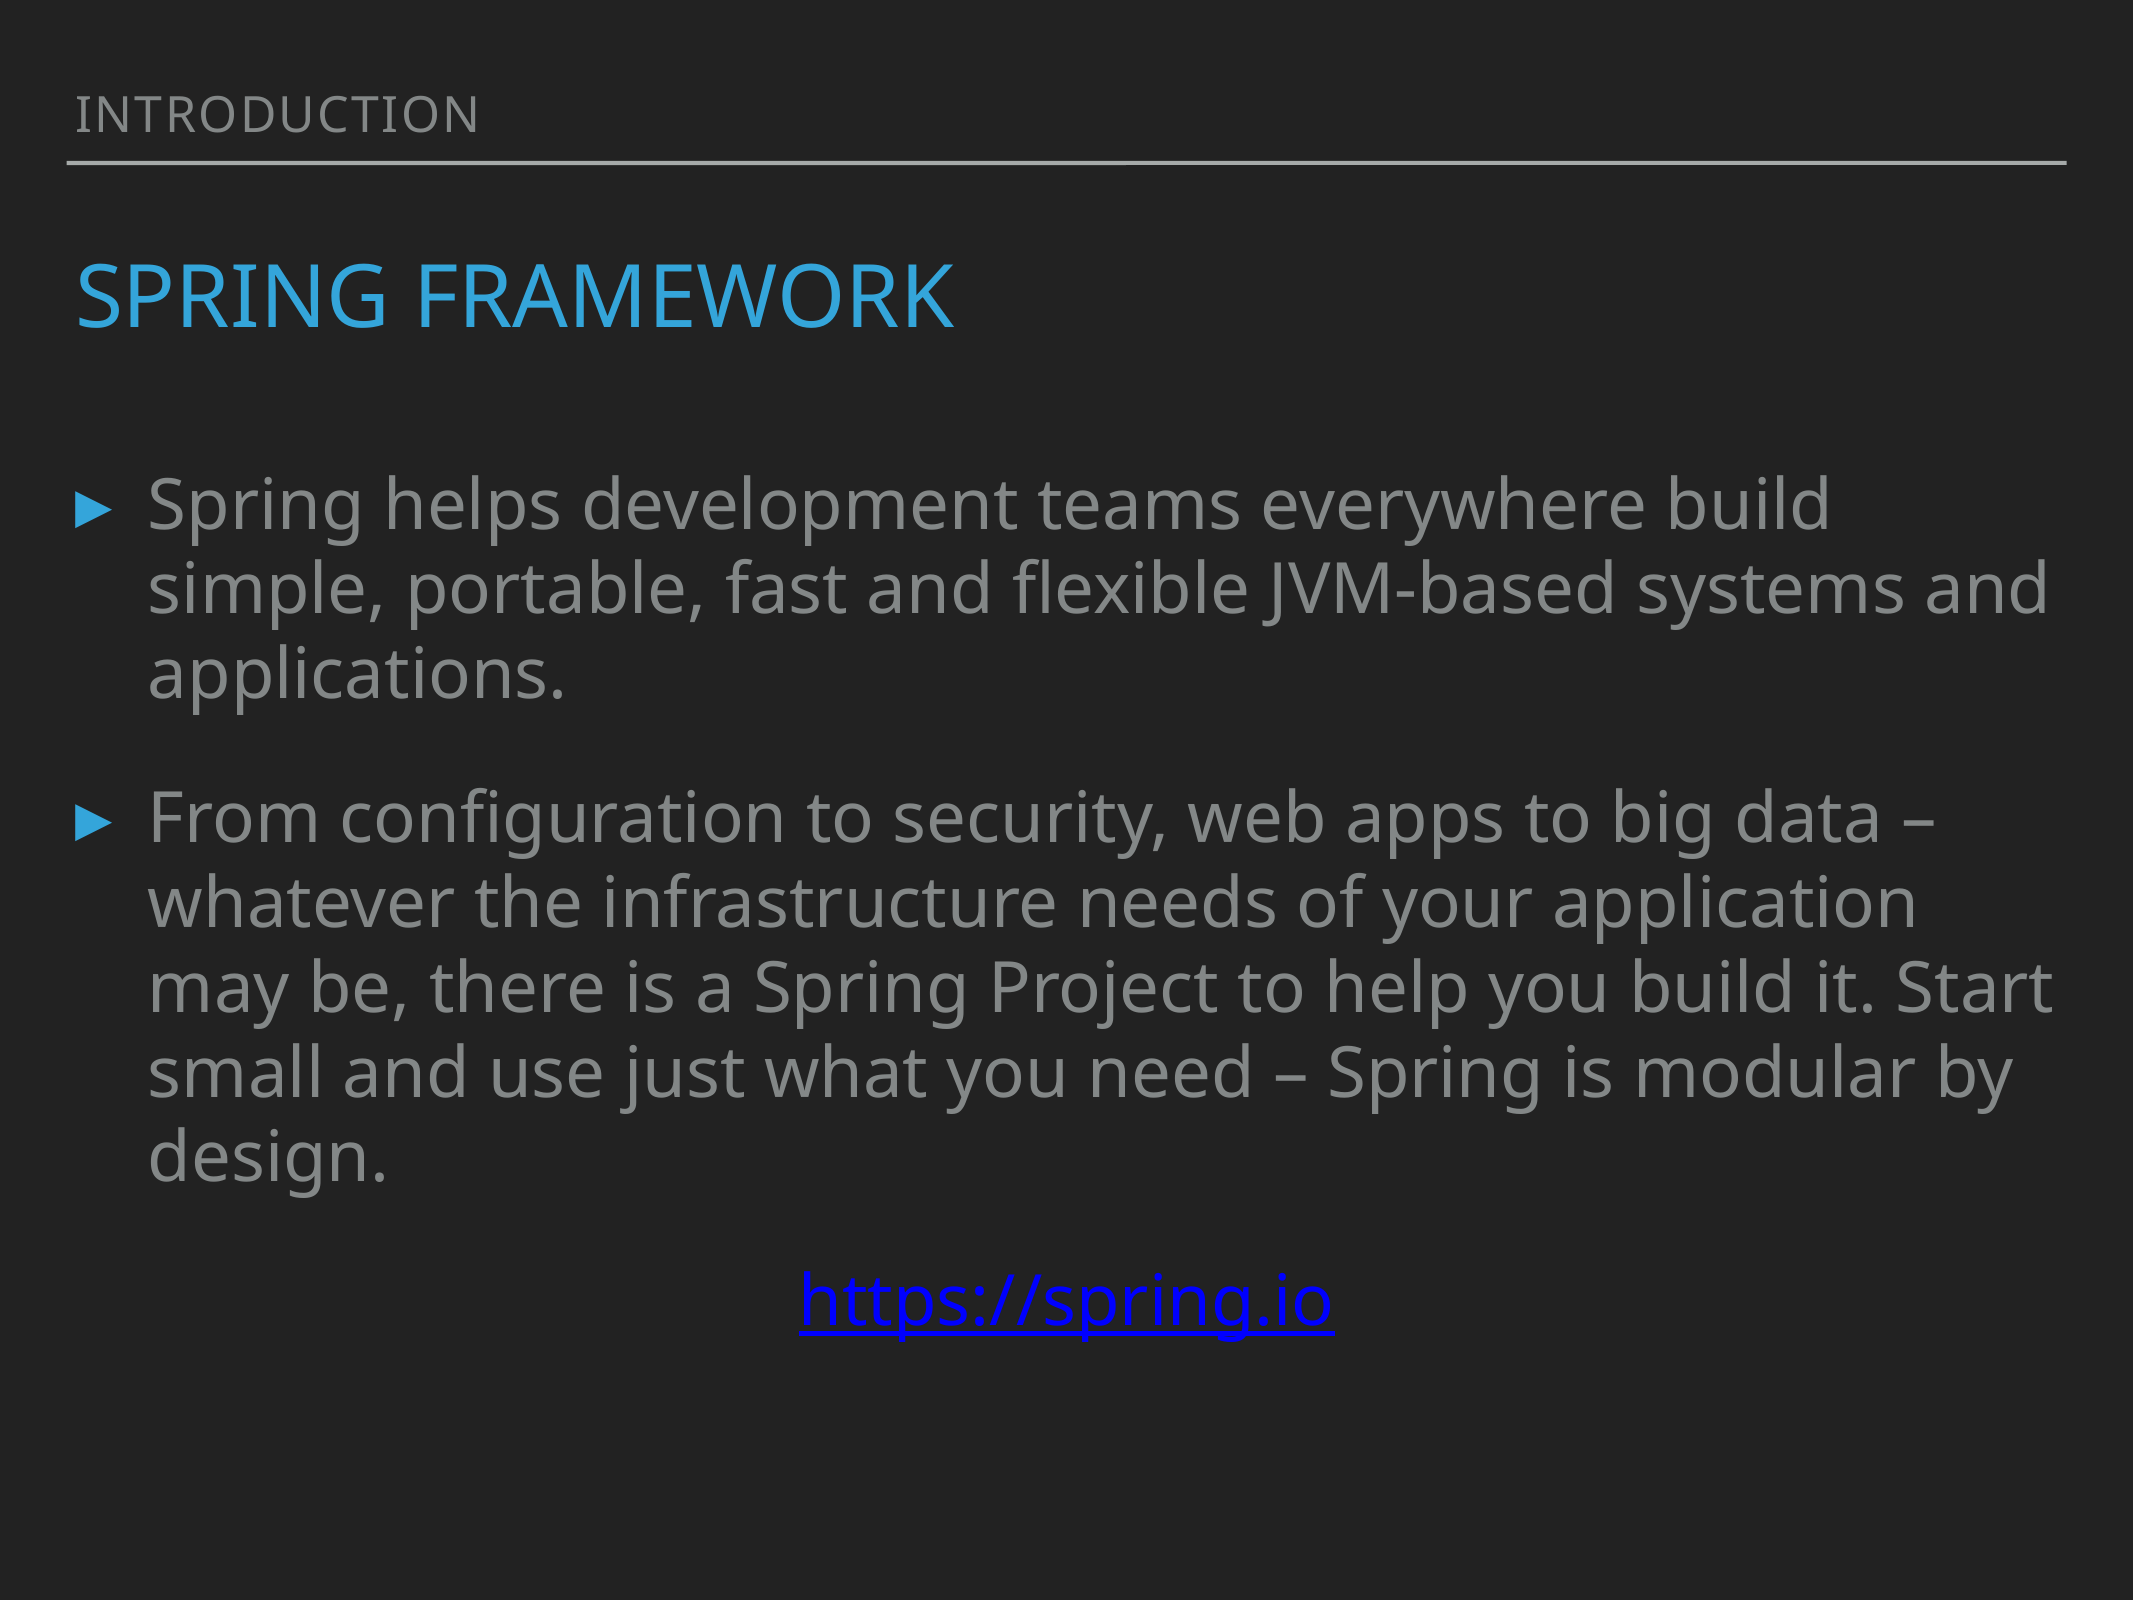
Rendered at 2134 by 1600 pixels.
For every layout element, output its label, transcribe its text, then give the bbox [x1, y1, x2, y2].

list introduction [66, 74, 1901, 151]
list Spring helps development teams everywhere build simple, portable, fast and flexible JVM-based systems and applications. From configuration to security, web apps to big data – whatever the infrastructure needs of your application may be, there is a Spring Project to help you build it. Start small and use just what you need – Spring is modular by design. https://spring.io [66, 449, 2068, 1453]
title spring framework [66, 251, 2068, 372]
